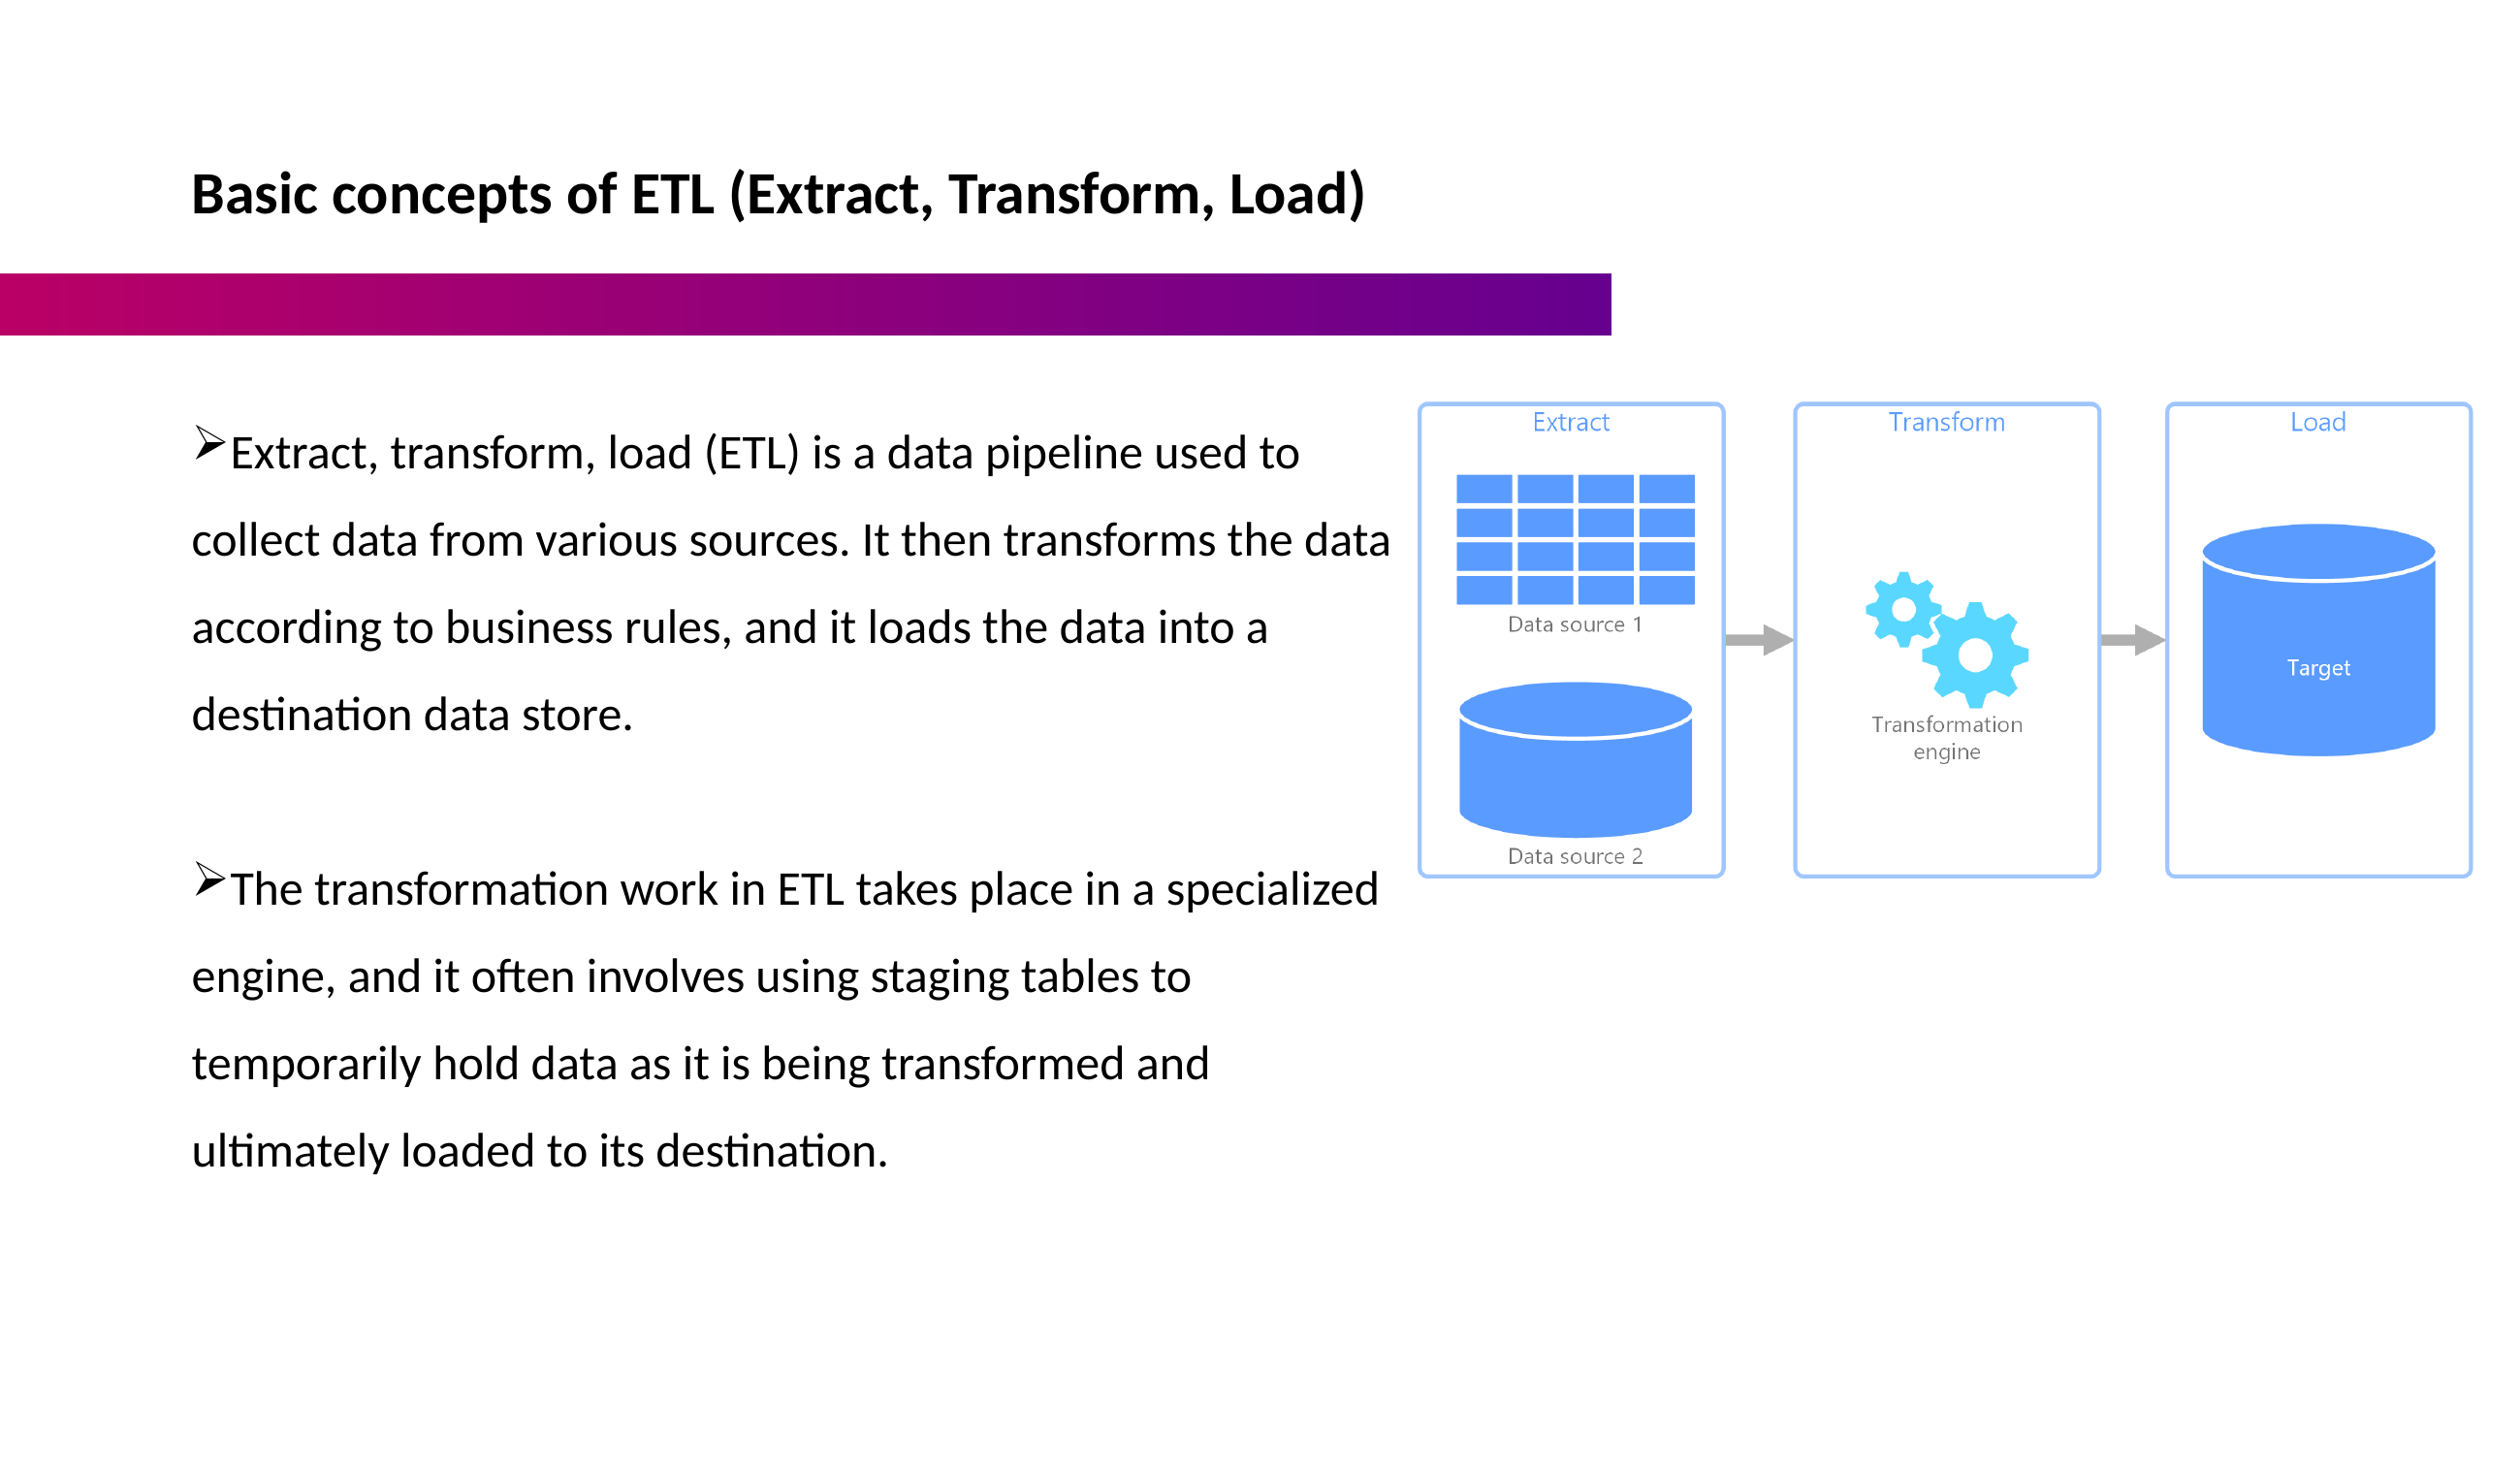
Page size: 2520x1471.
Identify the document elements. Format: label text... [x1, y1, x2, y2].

text_box Extract, transform, load (ETL) is a data pipeline used to collect data from various sources. It then transforms the data according to business rules, and it loads the data into a destination data store. The transformation work in ETL takes place in a specialized engine, and it often involves using staging tables to temporarily hold data as it is being transformed and ultimately loaded to its destination. [169, 625, 1418, 942]
picture [1417, 395, 2473, 881]
text_box [0, 272, 1613, 337]
title Basic concepts of ETL (Extract, Transform, Load) [169, 141, 2312, 239]
